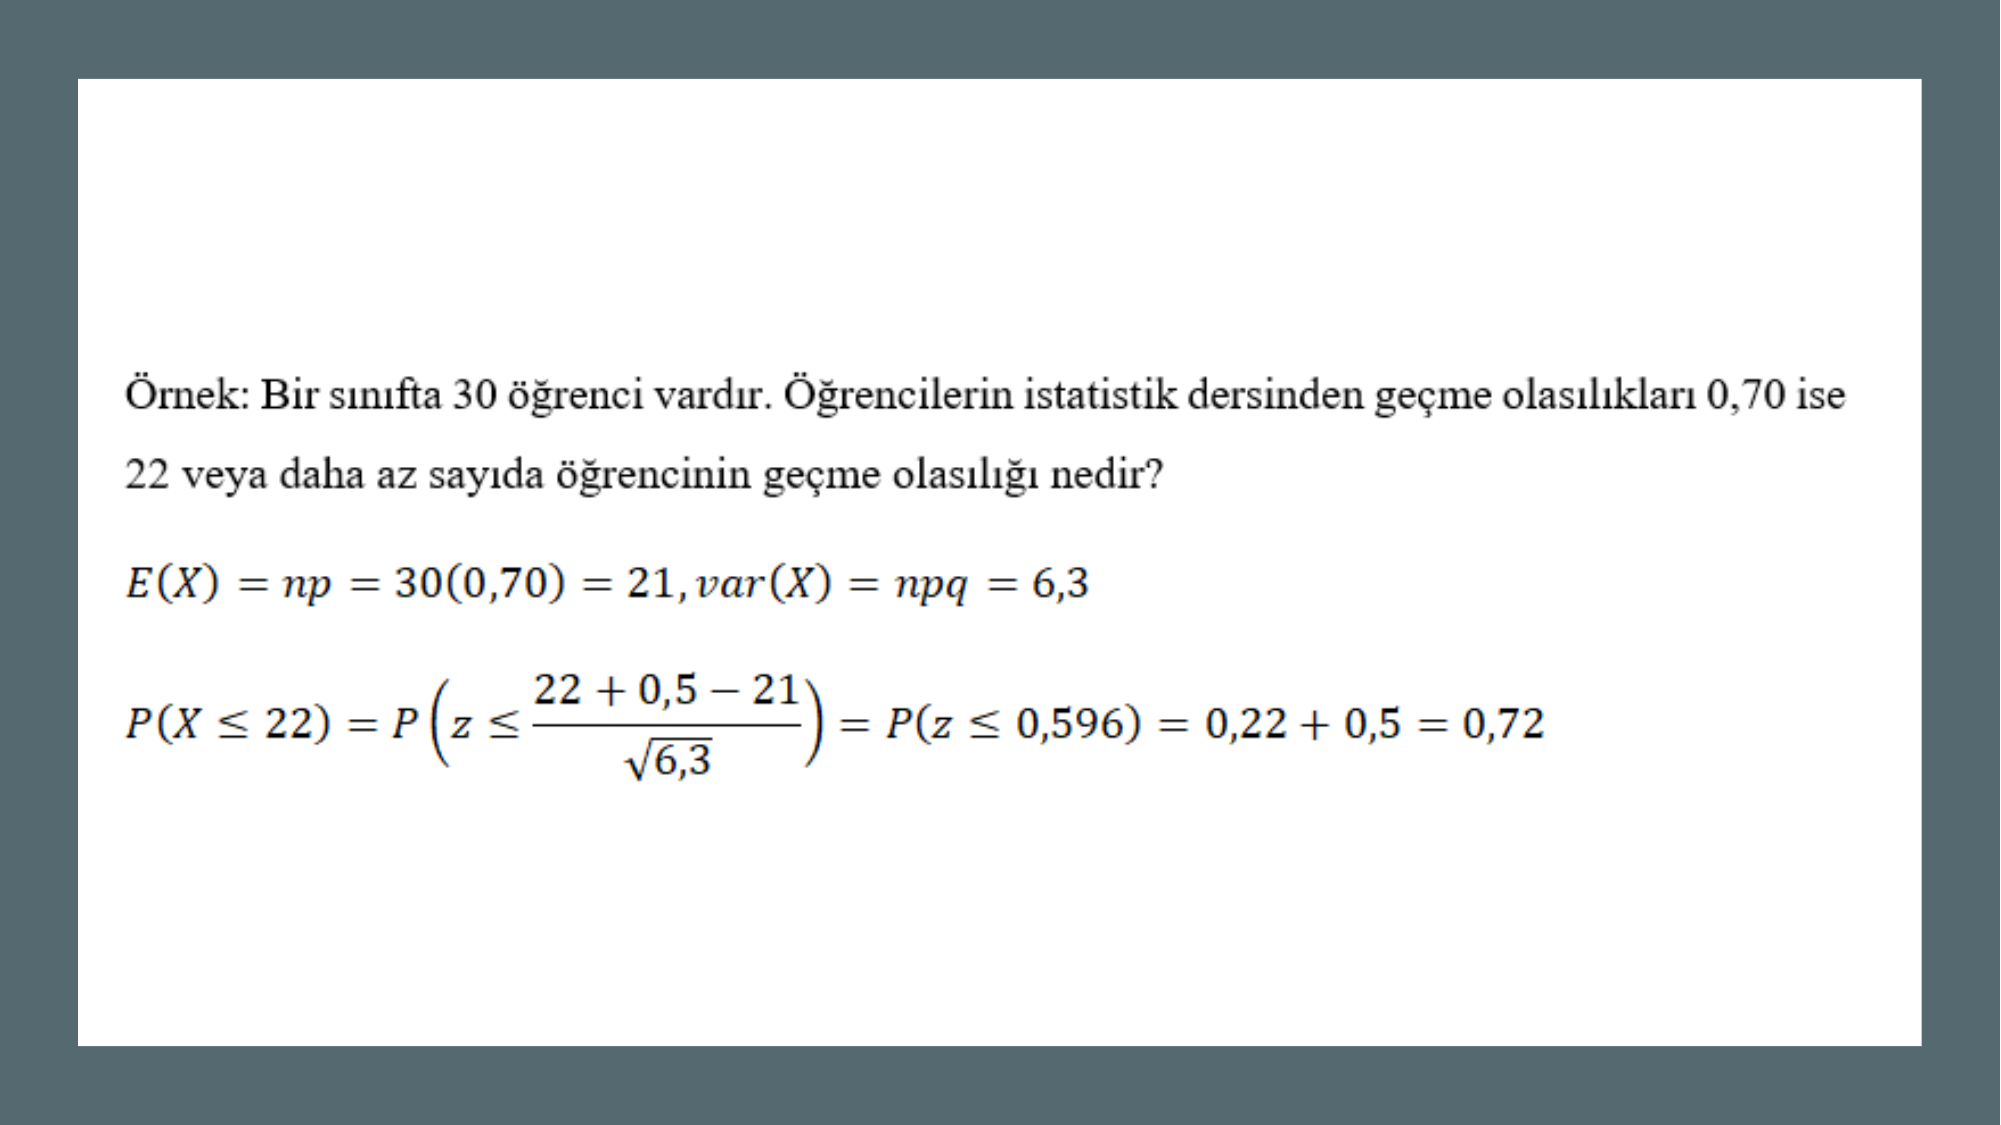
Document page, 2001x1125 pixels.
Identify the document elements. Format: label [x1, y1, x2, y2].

text_box [0, 0, 2000, 1125]
picture [105, 323, 1895, 802]
text_box [77, 78, 1923, 1047]
